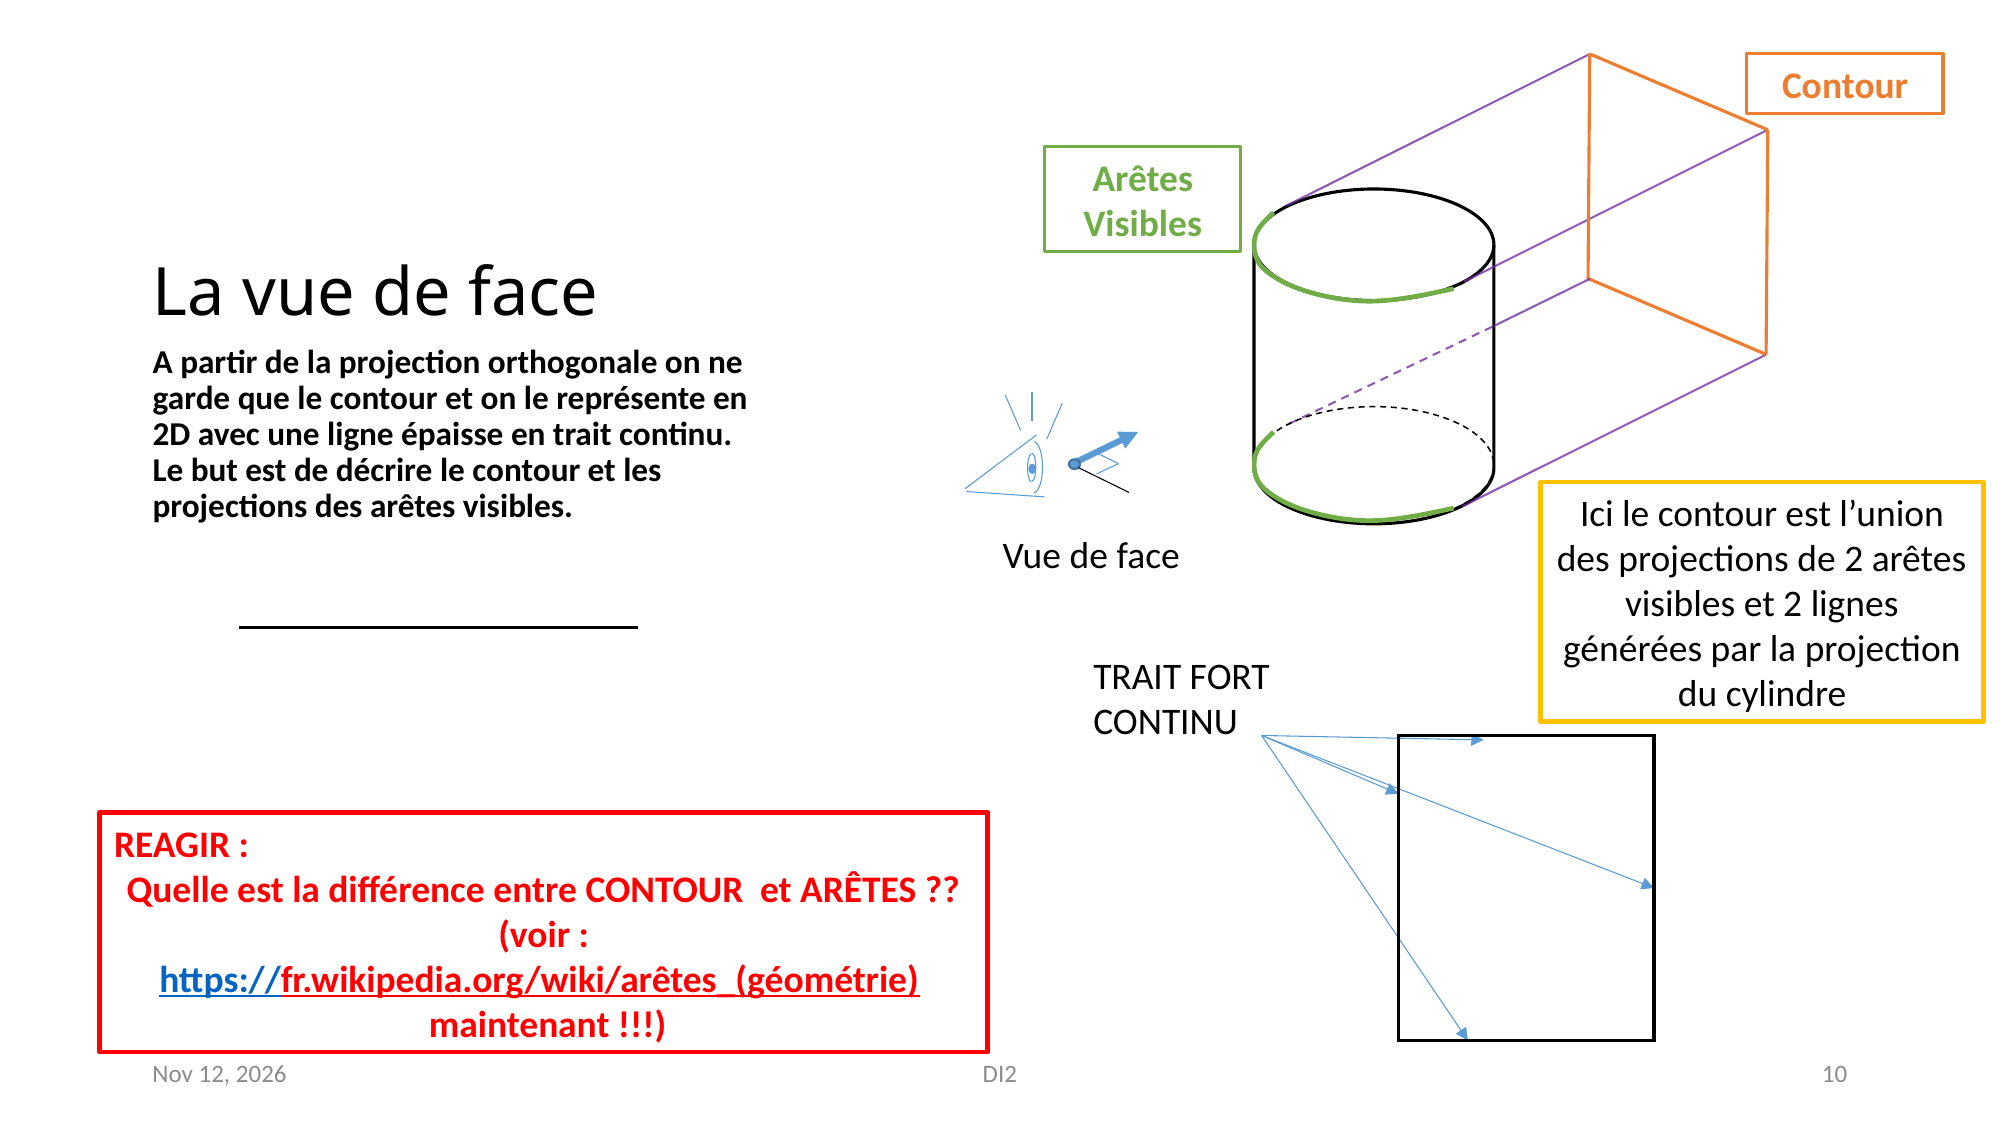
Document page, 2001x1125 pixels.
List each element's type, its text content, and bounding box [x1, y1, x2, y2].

text_box TRAIT FORT CONTINU [1078, 644, 1354, 750]
list A partir de la projection orthogonale on ne garde que le contour et on le représente en 2D avec une ligne épaisse en trait continu. Le but est de décrire le contour et les projections des arêtes visibles. [137, 337, 783, 812]
text_box Ici le contour est l’union des projections de 2 arêtes visibles et 2 lignes générées par la projection du cylindre [1540, 482, 1984, 722]
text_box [1462, 354, 1767, 507]
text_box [1286, 53, 1588, 206]
slide_number 10 [1412, 1042, 1863, 1103]
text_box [1289, 325, 1494, 424]
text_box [1590, 130, 1766, 278]
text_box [1072, 431, 1139, 464]
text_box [1096, 453, 1119, 463]
text_box [1279, 501, 1449, 525]
text_box Vue de face [987, 523, 1220, 584]
slide_number Nov-18 [137, 1042, 588, 1103]
title La vue de face [137, 75, 783, 337]
text_box [1253, 211, 1454, 303]
text_box [1252, 206, 1493, 464]
text_box REAGIR : Quelle est la différence entre CONTOUR et ARÊTES ?? (voir : https://fr.wikipedia.org/wiki/arêtes_(géométrie) maintenant !!!) [99, 812, 988, 1052]
text_box [1397, 889, 1655, 1042]
text_box Arêtes Visibles [1044, 146, 1241, 252]
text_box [1493, 278, 1590, 326]
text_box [1468, 735, 1655, 889]
text_box [1275, 423, 1462, 512]
footer DI2 [662, 1042, 1338, 1103]
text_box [1078, 467, 1129, 493]
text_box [1464, 129, 1588, 282]
text_box [1253, 431, 1454, 522]
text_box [964, 392, 1063, 497]
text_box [1261, 735, 1468, 1041]
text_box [1096, 463, 1119, 467]
text_box Contour [1768, 53, 1944, 114]
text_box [1590, 53, 1768, 130]
text_box [1067, 458, 1082, 471]
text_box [1587, 278, 1766, 355]
